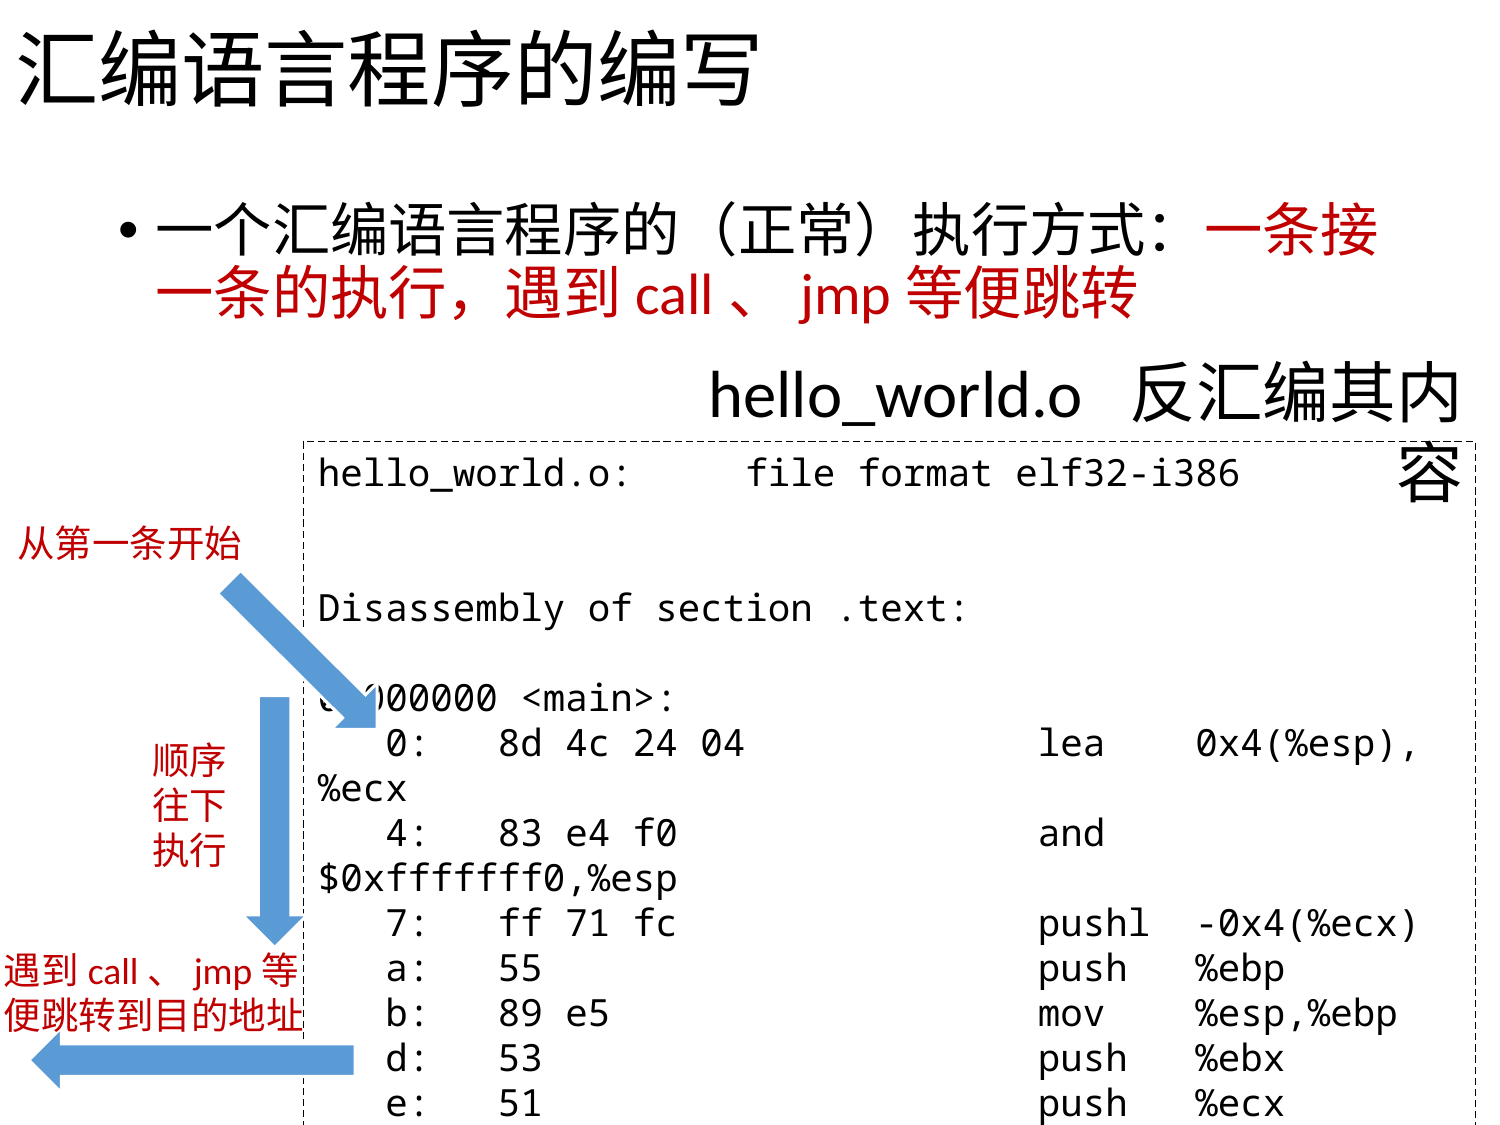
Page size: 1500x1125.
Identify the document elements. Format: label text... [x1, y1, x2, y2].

text_box 遇到call、jmp等便跳转到目的地址 [0, 940, 343, 1045]
title 汇编语言程序的编写 [0, 0, 1500, 147]
text_box hello_world.o 反汇编其内容 [638, 343, 1478, 519]
text_box 顺序往下执行 [137, 729, 247, 880]
text_box [26, 1042, 357, 1097]
text_box 从第一条开始 [2, 512, 258, 573]
list 一个汇编语言程序的（正常）执行方式：一条接一条的执行，遇到call、jmp等便跳转 [103, 193, 1397, 350]
text_box hello_world.o: file format elf32-i386 Disassembly of section .text: 00000000 <main>: 0: 8d 4c 24 04 lea 0x4(%esp),%ecx 4: 83 e4 f0 and $0xfffffff0,%esp 7: ff 71 fc pushl -0x4(%ecx) a: 55 push %ebp b: 89 e5 mov %esp,%ebp d: 53 push %ebx e: 51 push %ecx f: e8 fc ff ff ff call 10 <main+0x10> [303, 441, 1476, 1125]
text_box [215, 573, 379, 732]
text_box [238, 693, 312, 940]
